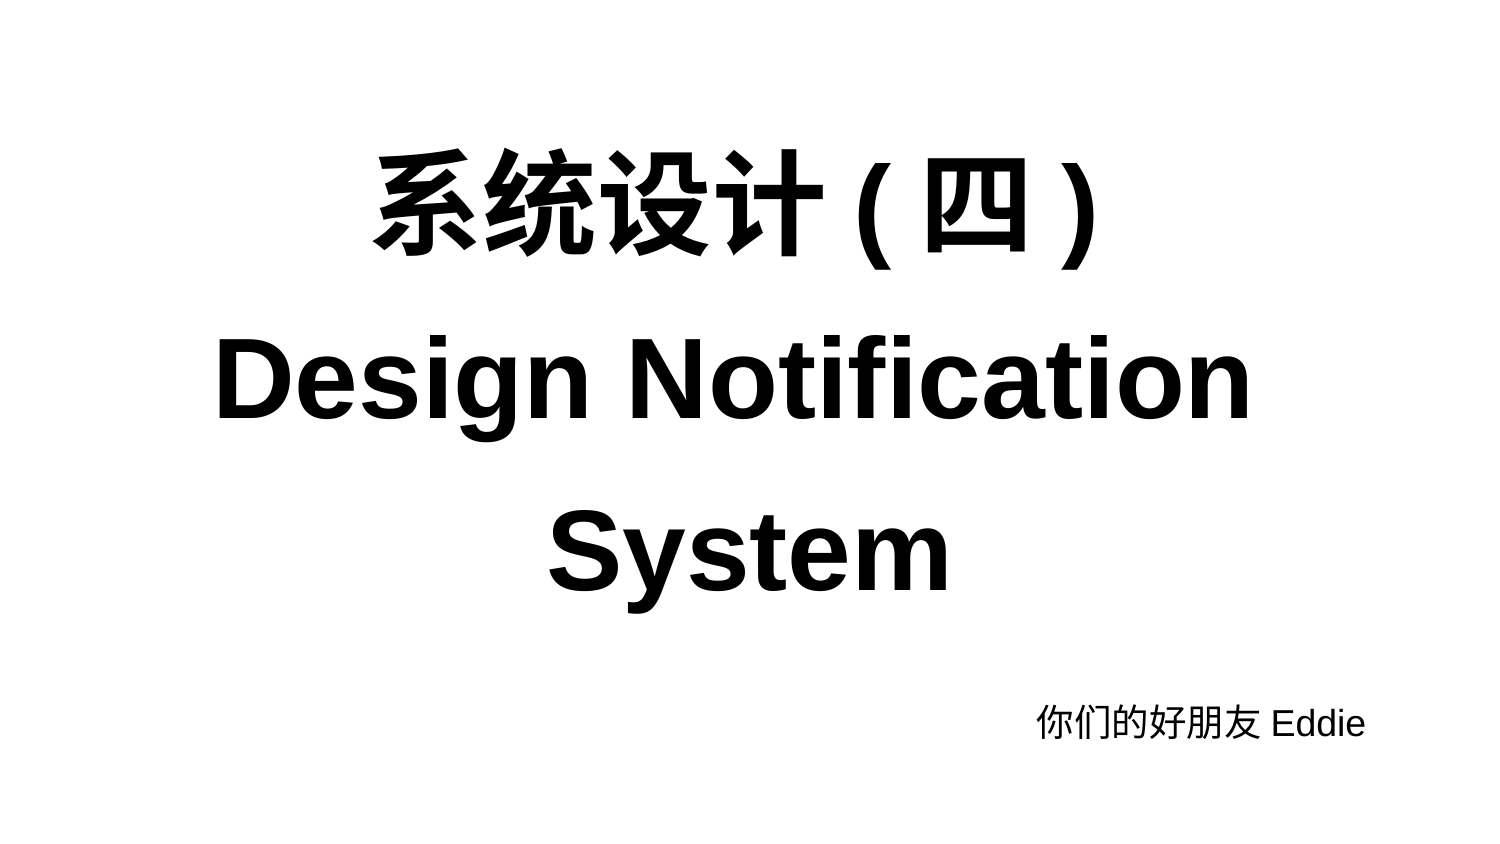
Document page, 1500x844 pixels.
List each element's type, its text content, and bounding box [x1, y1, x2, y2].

title 系统设计(四) Design Notification System [19, 63, 1481, 629]
text_box 你们的好朋友Eddie [1021, 684, 1399, 759]
